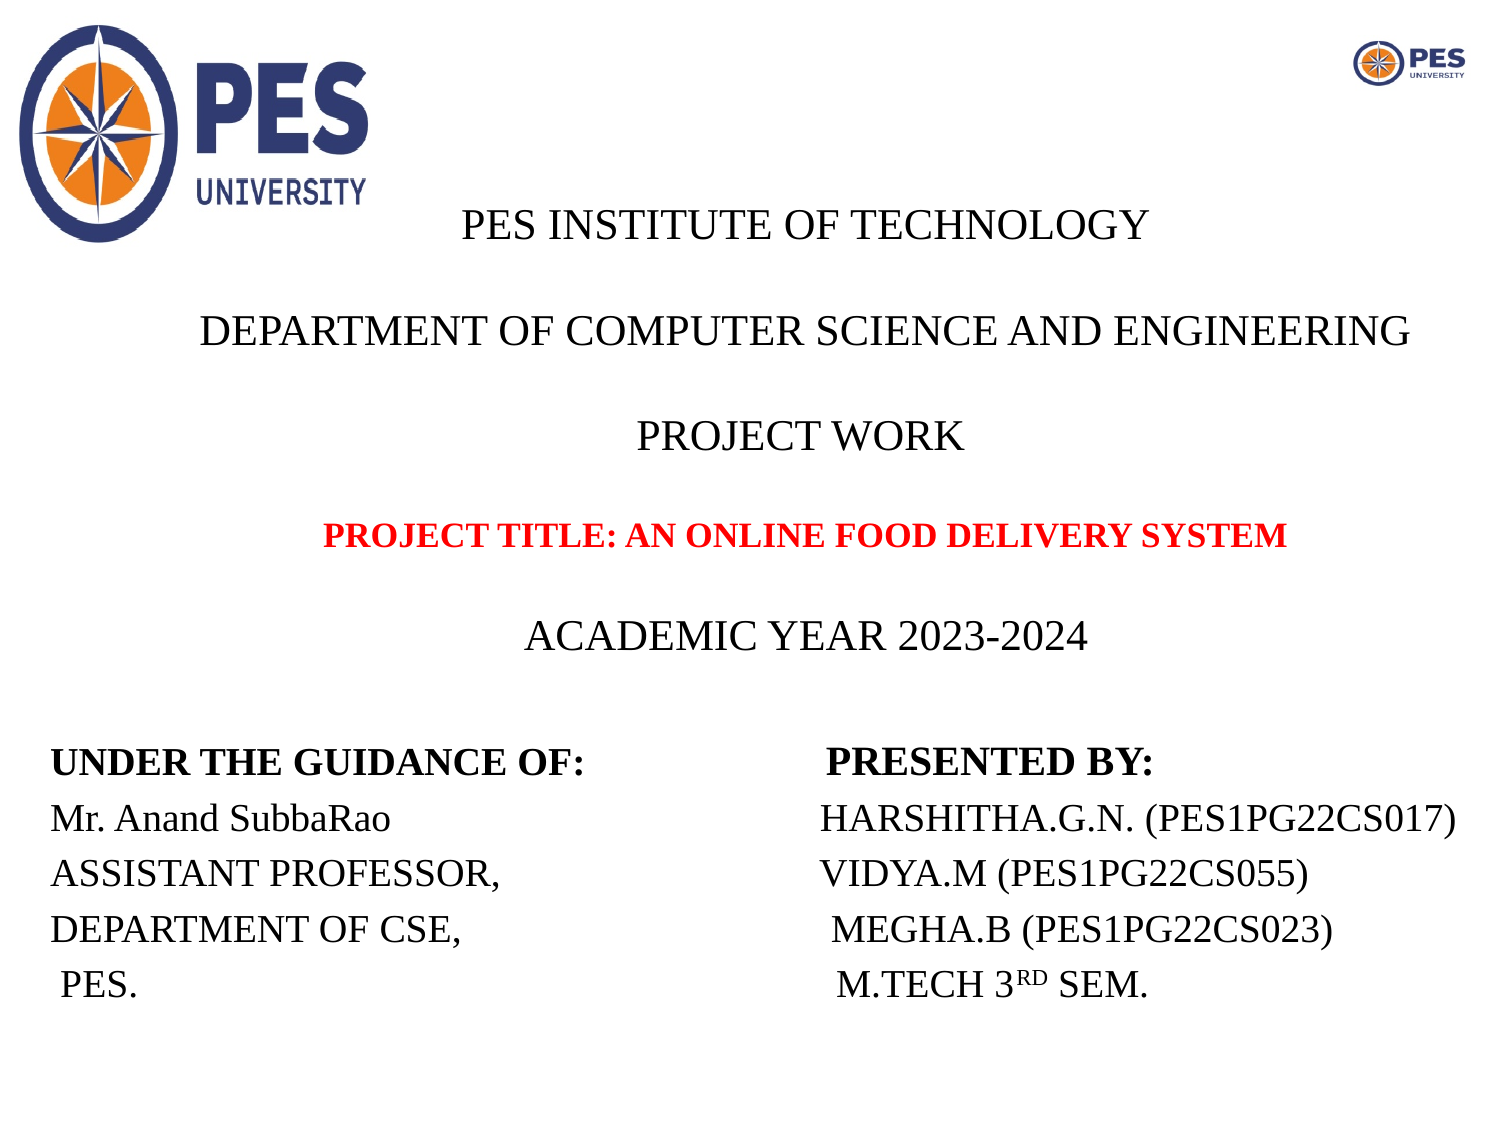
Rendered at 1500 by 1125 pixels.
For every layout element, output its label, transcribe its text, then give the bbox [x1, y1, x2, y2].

picture [1347, 34, 1471, 91]
list UNDER THE GUIDANCE OF: PRESENTED BY: Mr. Anand SubbaRao HARSHITHA.G.N. (PES1PG22CS017) ASSISTANT PROFESSOR, VIDYA.M (PES1PG22CS055) DEPARTMENT OF CSE, MEGHA.B (PES1PG22CS023) PES. M.TECH 3RD SEM. [35, 726, 1500, 1067]
picture [0, 0, 387, 270]
title PES INSTITUTE OF TECHNOLOGY DEPARTMENT OF COMPUTER SCIENCE AND ENGINEERING PROJECT WORK PROJECT TITLE: AN ONLINE FOOD DELIVERY SYSTEM ACADEMIC YEAR 2023-2024 TOPIC:TEXT-TO-IMAGE GENERATION [58, 93, 1500, 726]
